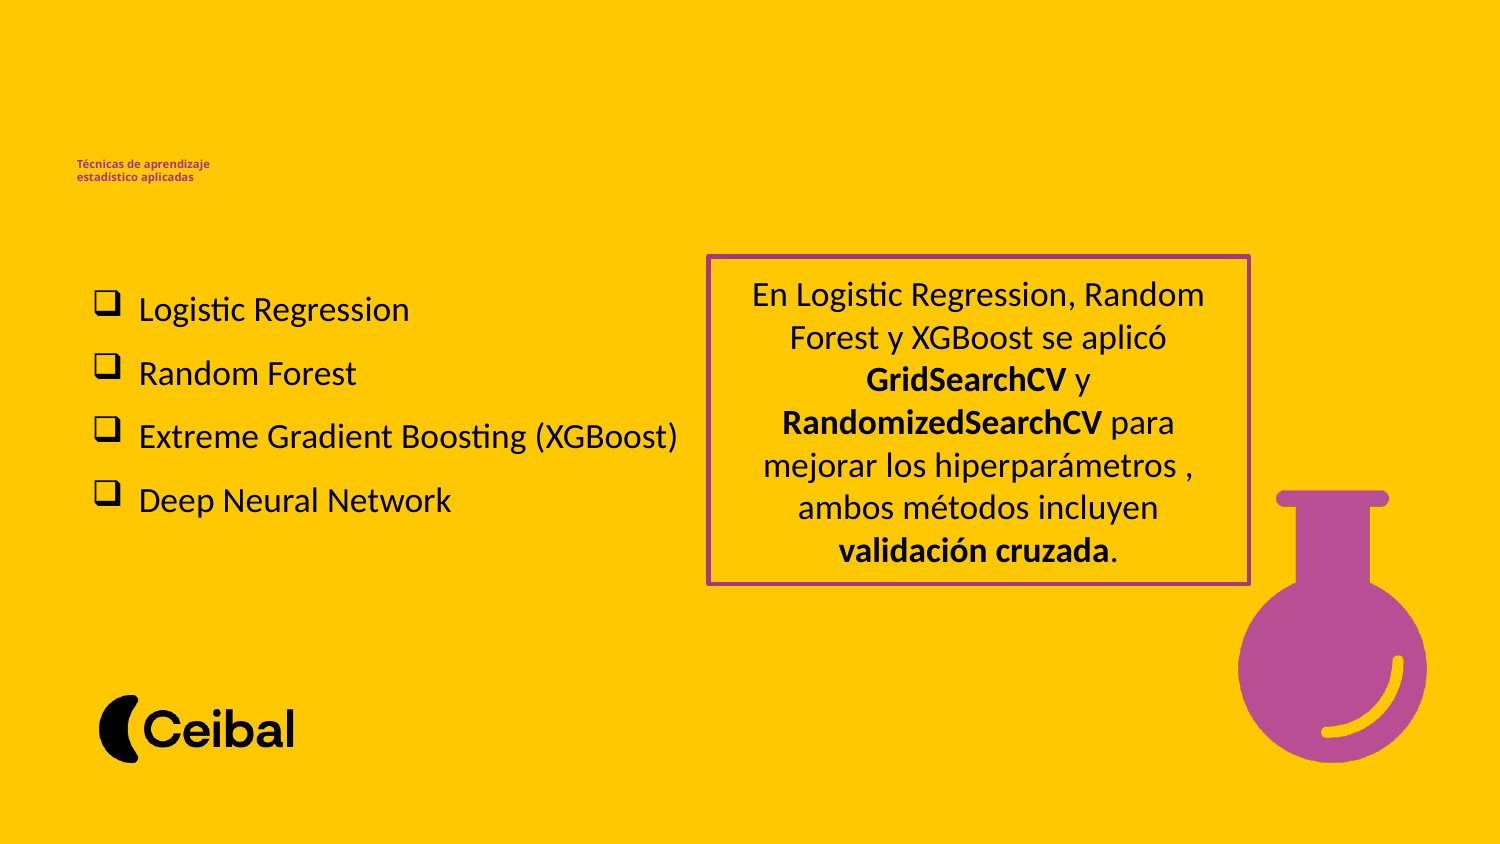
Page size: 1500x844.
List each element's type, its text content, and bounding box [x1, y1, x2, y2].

picture [95, 691, 303, 770]
picture [1226, 474, 1447, 770]
text_box En Logistic Regression, Random Forest y XGBoost se aplicó GridSearchCV y RandomizedSearchCV para mejorar los hiperparámetros , ambos métodos incluyen validación cruzada. [706, 254, 1251, 586]
title Técnicas de aprendizaje estadístico aplicadas [61, 96, 1439, 199]
text_box Logistic Regression Random Forest Extreme Gradient Boosting (XGBoost) Deep Neural Network [76, 278, 1312, 609]
